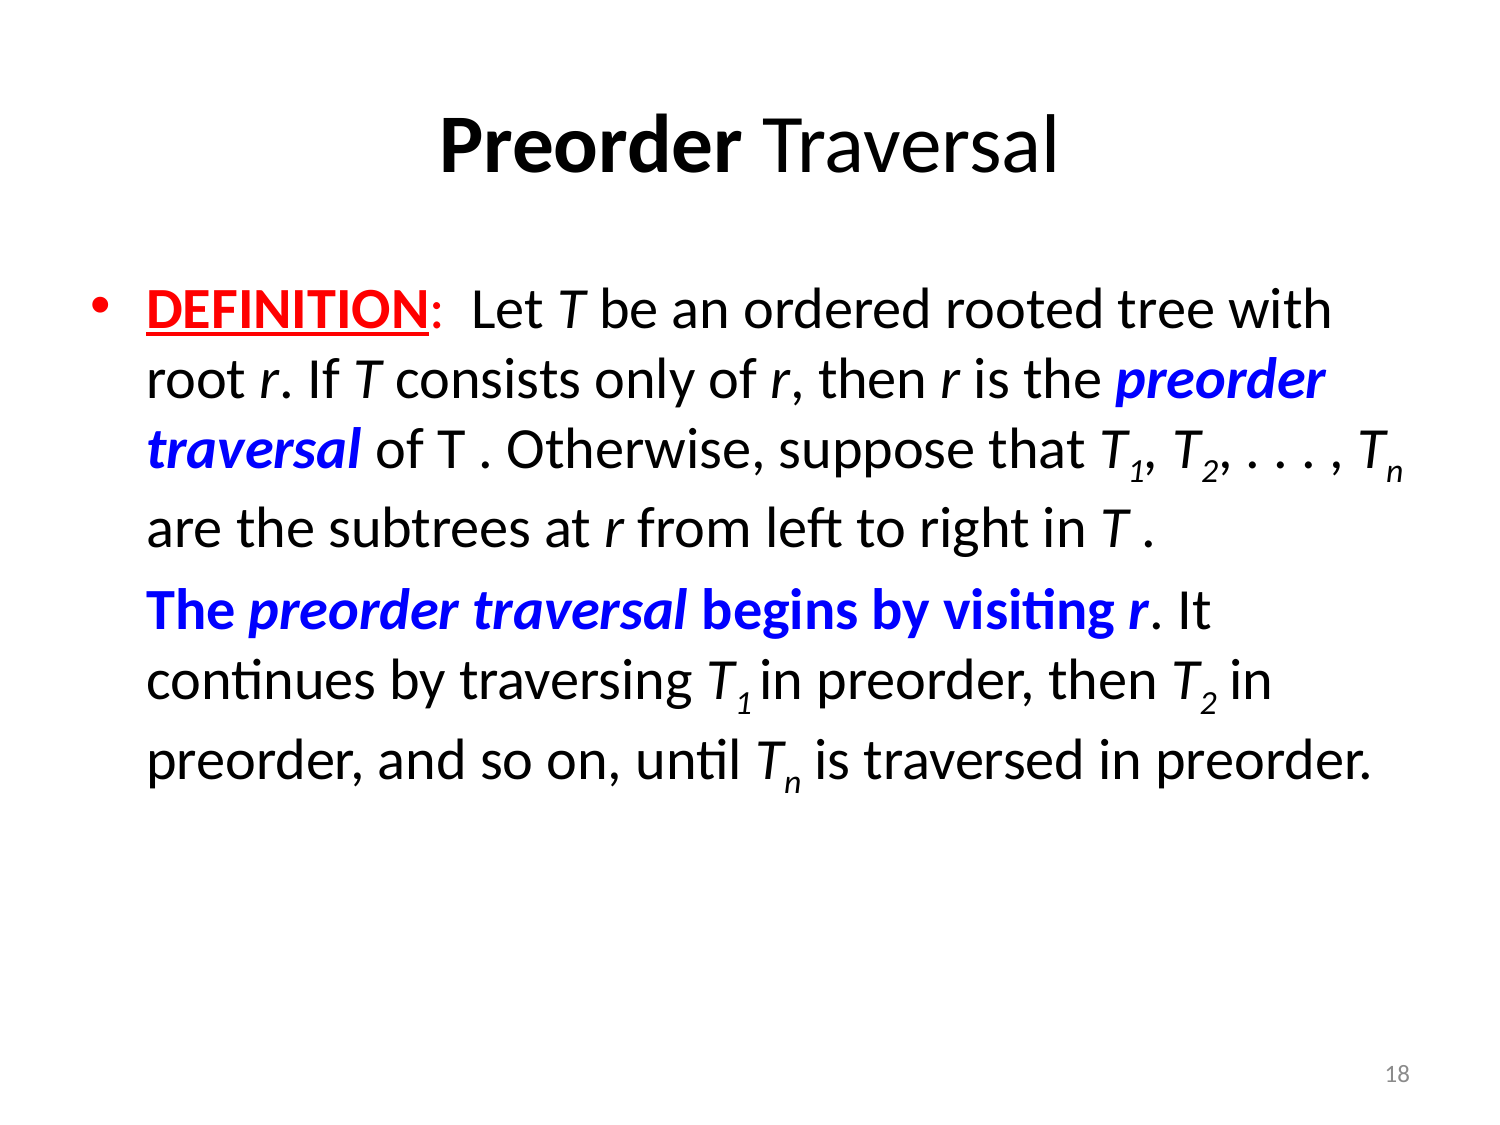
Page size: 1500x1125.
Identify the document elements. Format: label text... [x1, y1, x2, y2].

title Preorder Traversal [74, 44, 1426, 233]
list DEFINITION: Let T be an ordered rooted tree with root r. If T consists only of r, then r is the preorder traversal of T . Otherwise, suppose that T1, T2, . . . , Tn are the subtrees at r from left to right in T . The preorder traversal begins by visiting r. It continues by traversing T1 in preorder, then T2 in preorder, and so on, until Tn is traversed in preorder. [74, 262, 1426, 1006]
slide_number 18 [1074, 1042, 1425, 1103]
